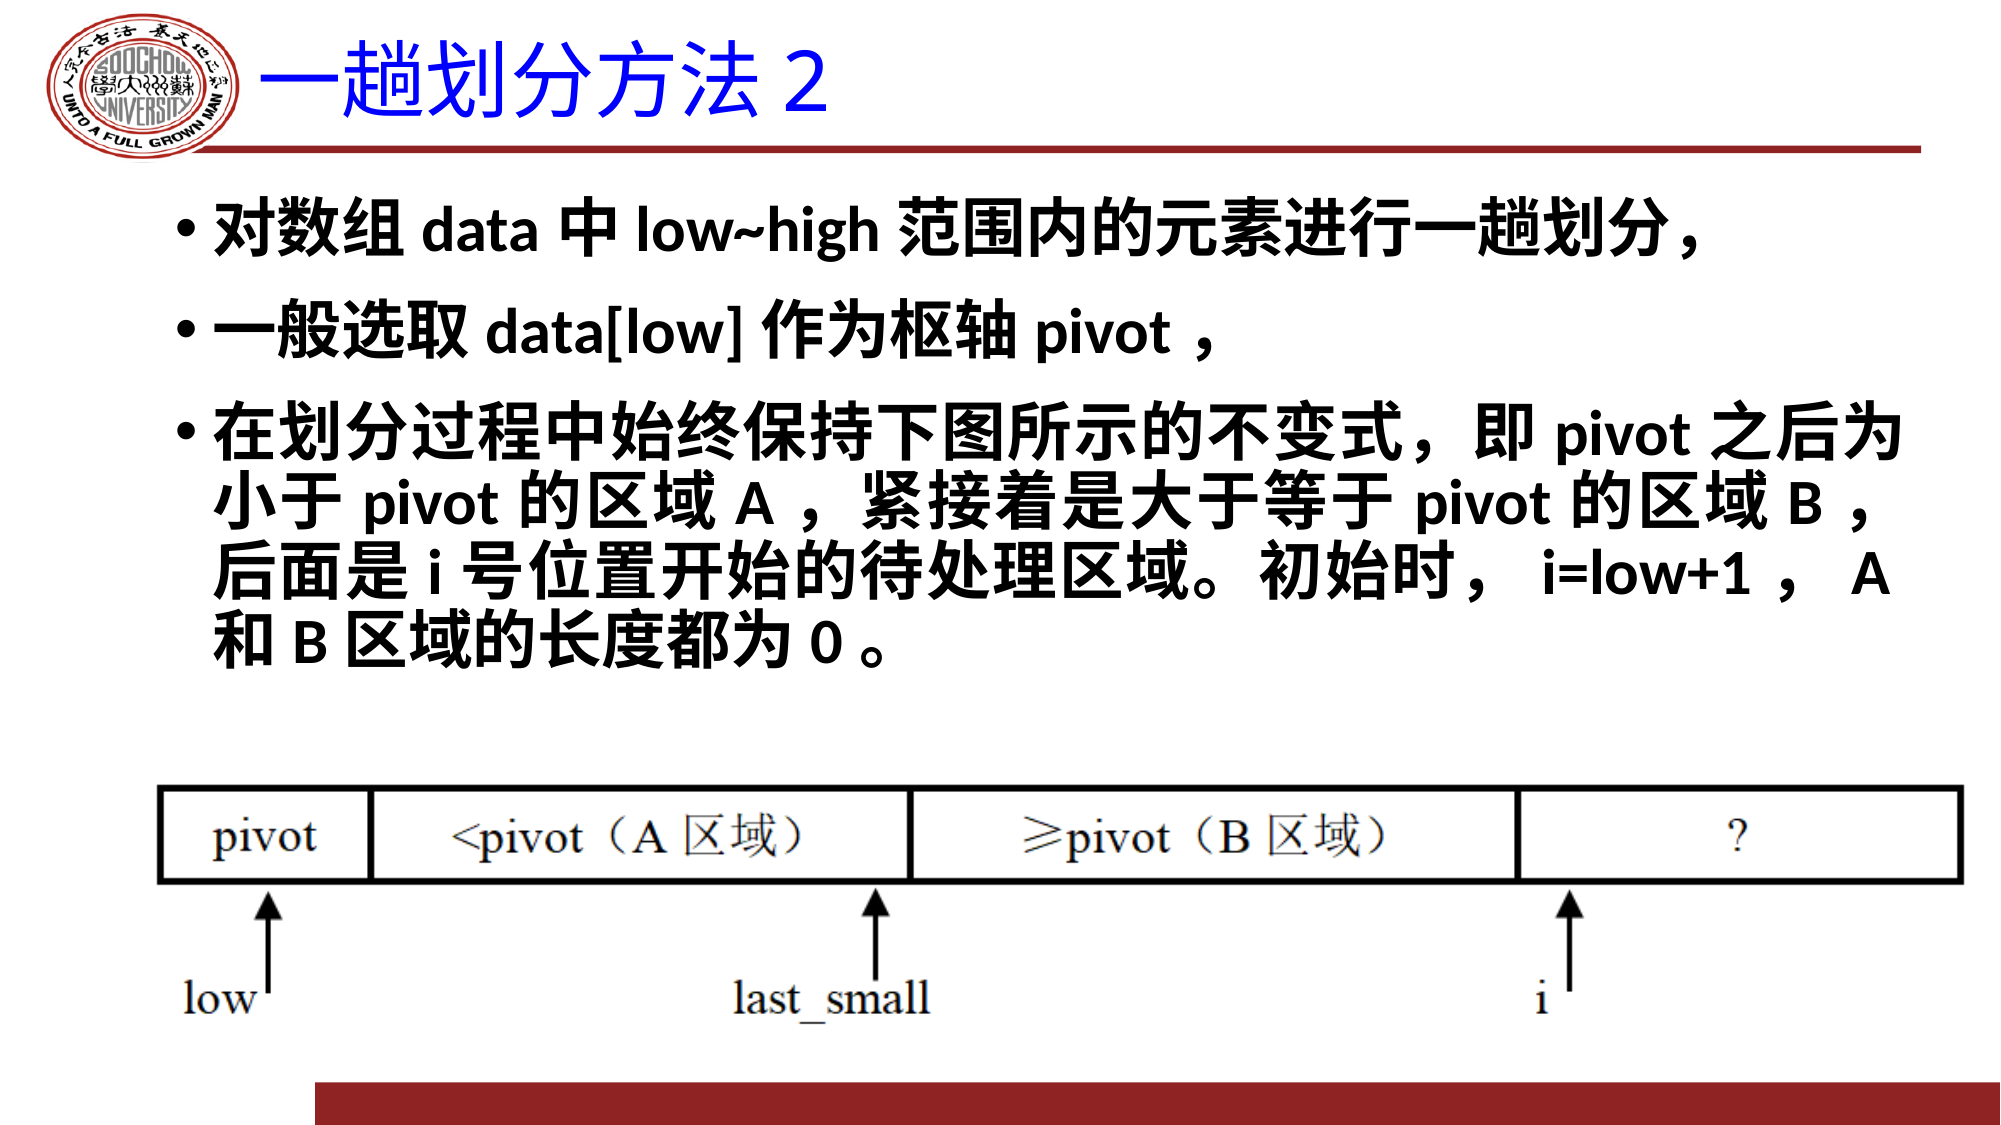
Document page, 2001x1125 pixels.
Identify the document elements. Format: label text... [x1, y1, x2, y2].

list 对数组data中low~high范围内的元素进行一趟划分， 一般选取data[low]作为枢轴pivot， 在划分过程中始终保持下图所示的不变式，即pivot之后为小于pivot的区域A，紧接着是大于等于pivot的区域B，后面是i号位置开始的待处理区域。初始时，i=low+1，A和B区域的长度都为0。 [159, 188, 1922, 775]
picture [40, 9, 246, 163]
title 一趟划分方法2 [242, 30, 1922, 138]
picture [137, 775, 1983, 1036]
